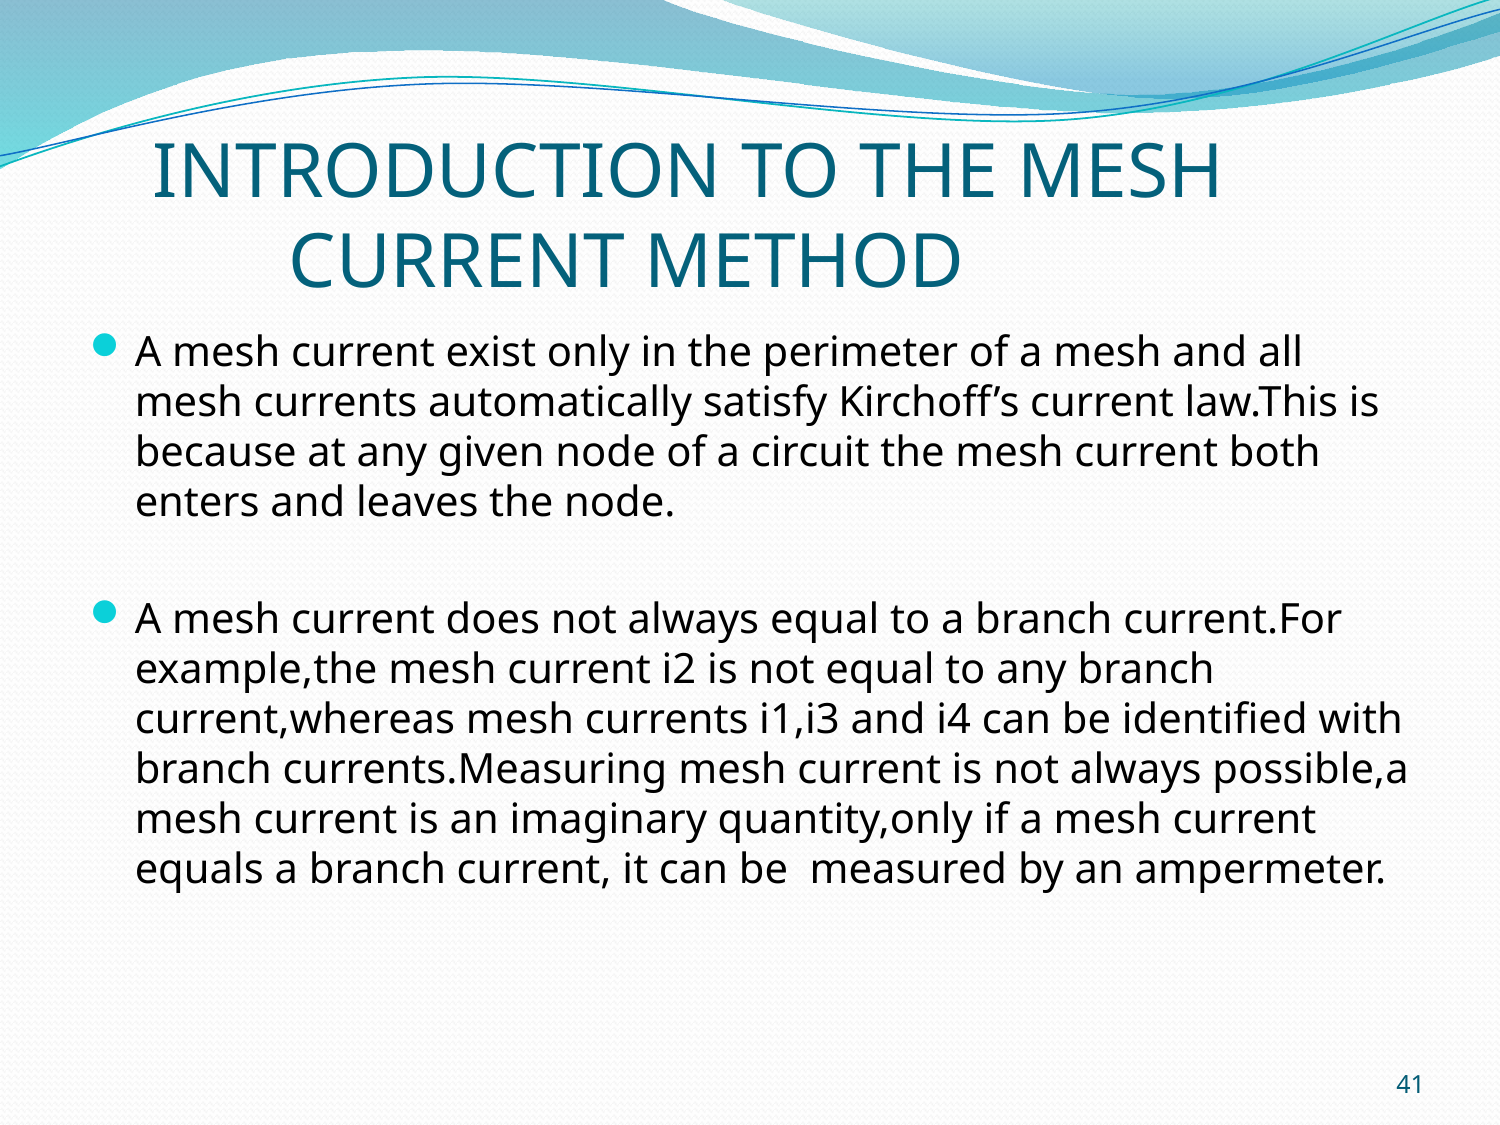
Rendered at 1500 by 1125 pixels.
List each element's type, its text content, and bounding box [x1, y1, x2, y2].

title INTRODUCTION TO THE MESH CURRENT METHOD [75, 115, 1425, 303]
list A mesh current exist only in the perimeter of a mesh and all mesh currents automatically satisfy Kirchoff’s current law.This is because at any given node of a circuit the mesh current both enters and leaves the node. A mesh current does not always equal to a branch current.For example,the mesh current i2 is not equal to any branch current,whereas mesh currents i1,i3 and i4 can be identified with branch currents.Measuring mesh current is not always possible,a mesh current is an imaginary quantity,only if a mesh current equals a branch current, it can be measured by an ampermeter. [75, 317, 1425, 1038]
slide_number 41 [1299, 1042, 1425, 1103]
